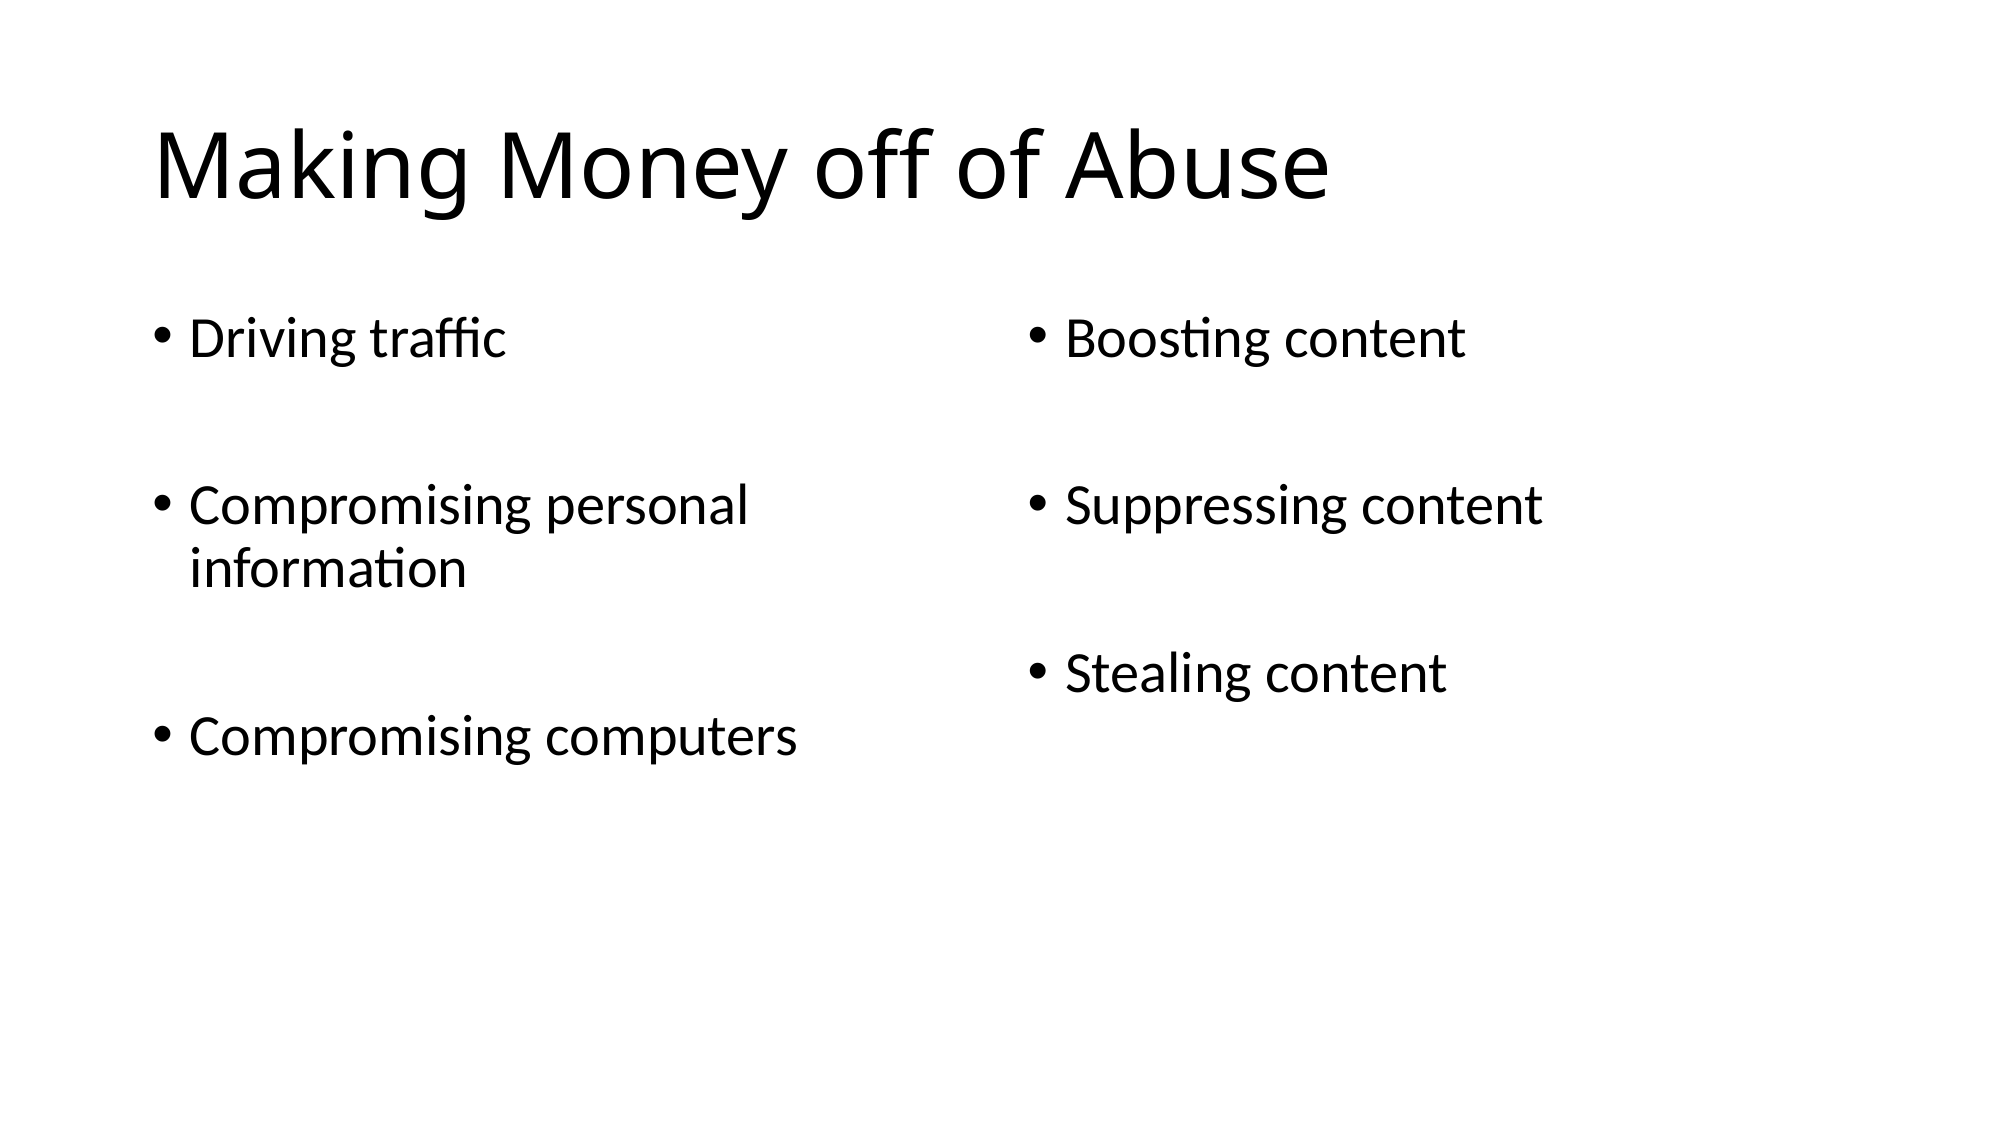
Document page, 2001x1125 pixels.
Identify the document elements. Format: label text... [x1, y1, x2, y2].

list Driving traffic Compromising personal information Compromising computers [137, 299, 988, 1014]
title Making Money off of Abuse [137, 59, 1863, 278]
list Boosting content Suppressing content Stealing content [1012, 299, 1863, 1014]
